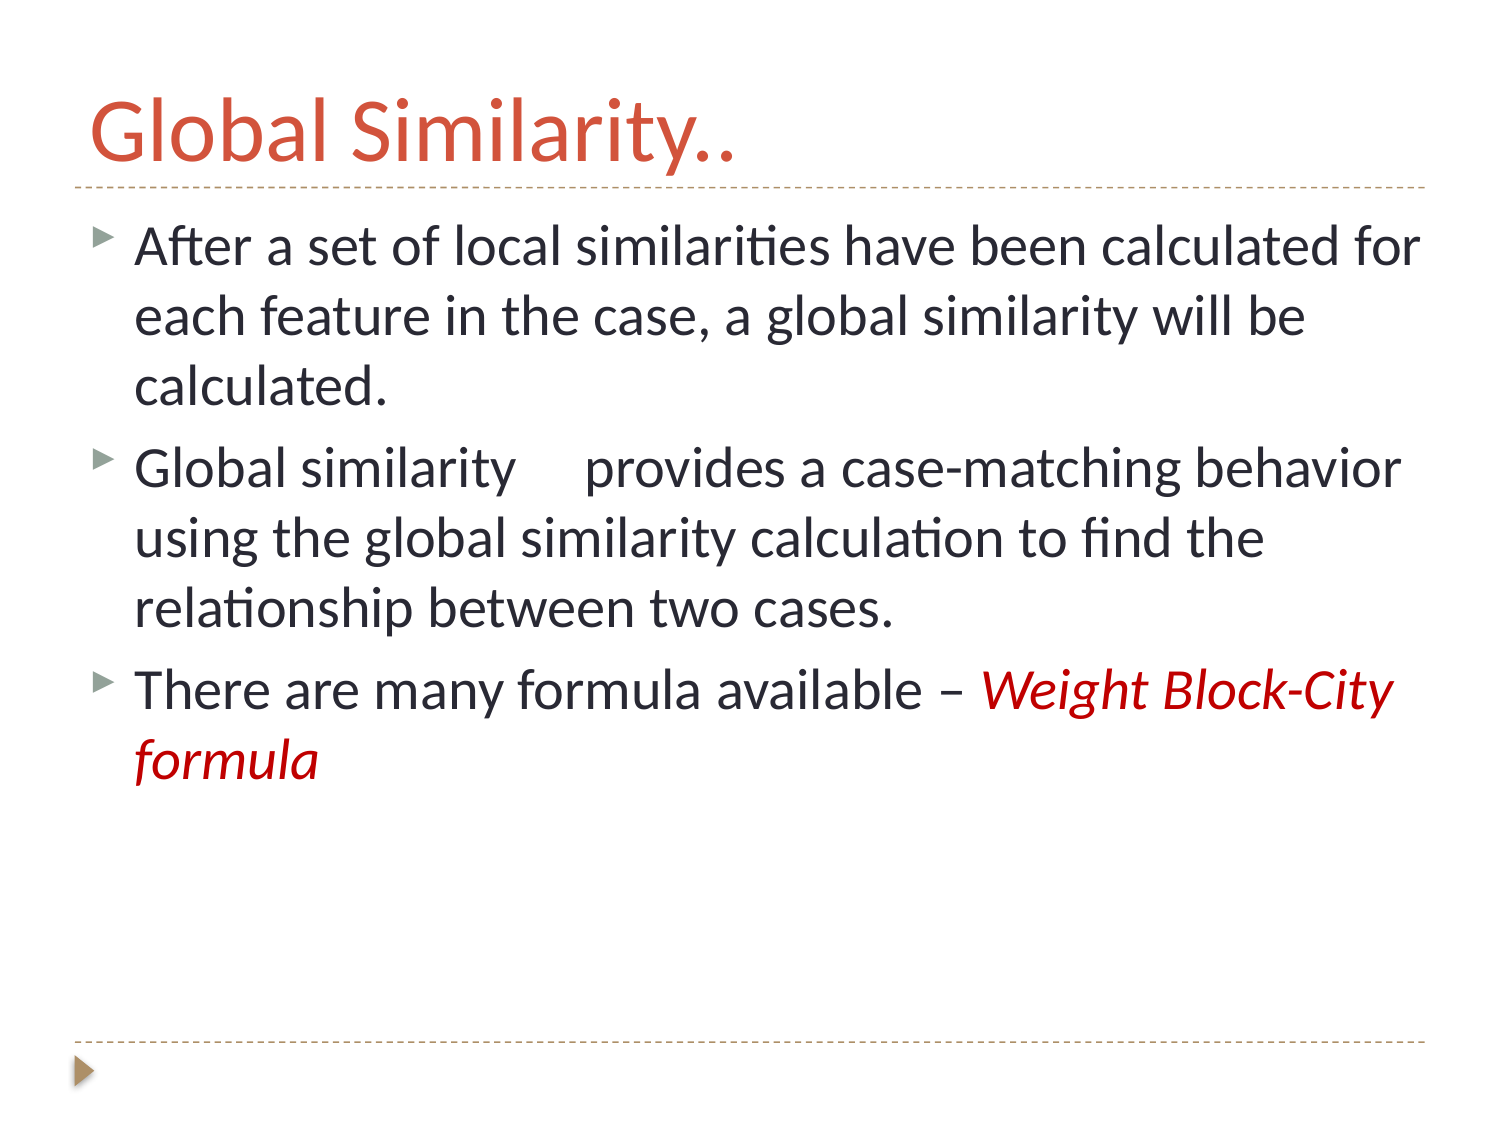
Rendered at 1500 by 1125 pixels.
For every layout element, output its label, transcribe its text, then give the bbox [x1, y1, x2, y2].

title Global Similarity.. [75, 24, 1425, 188]
list After a set of local similarities have been calculated for each feature in the case, a global similarity will be calculated. Global similarity provides a case-matching behavior using the global similarity calculation to find the relationship between two cases. There are many formula available – Weight Block-City formula [75, 200, 1463, 1010]
